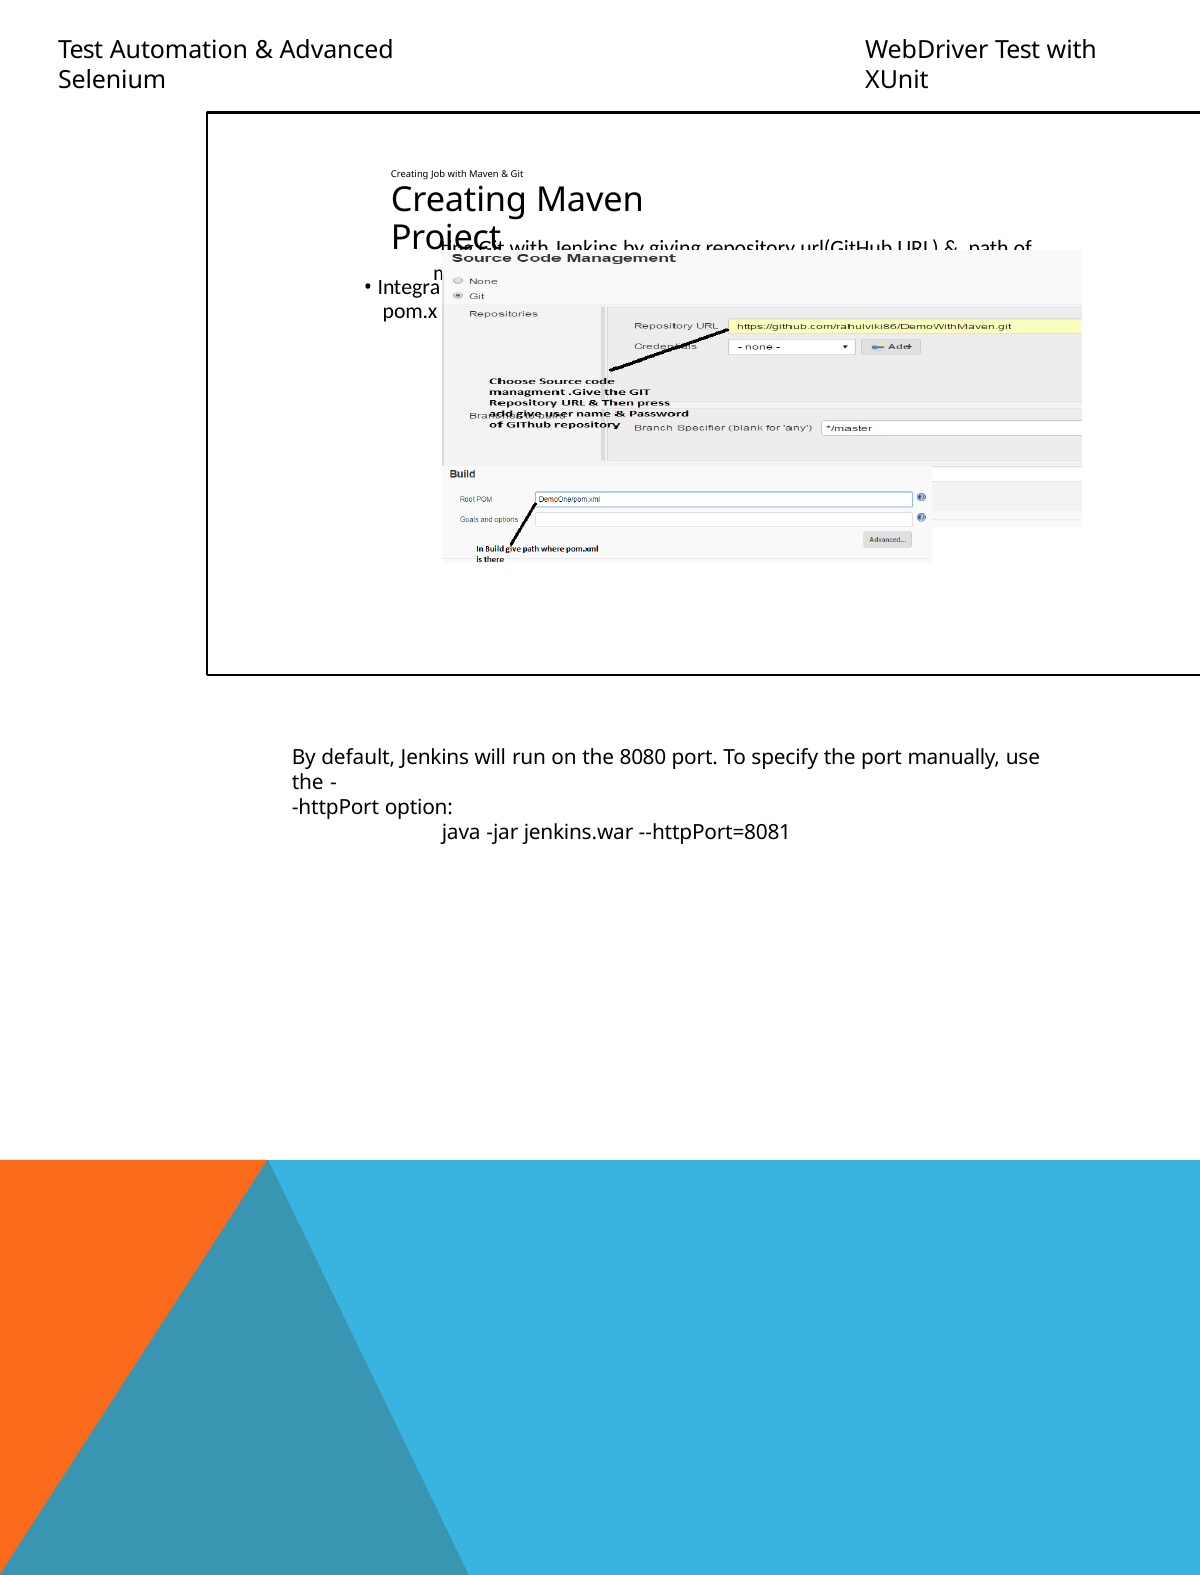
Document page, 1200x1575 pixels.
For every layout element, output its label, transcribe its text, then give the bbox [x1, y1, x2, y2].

text_box By default, Jenkins will run on the 8080 port. To specify the port manually, use the - -httpPort option: java -jar jenkins.war --httpPort=8081 [289, 741, 1057, 844]
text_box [205, 111, 1200, 677]
text_box Test Automation & Advanced Selenium [56, 31, 490, 94]
text_box WebDriver Test with XUnit [863, 31, 1157, 94]
